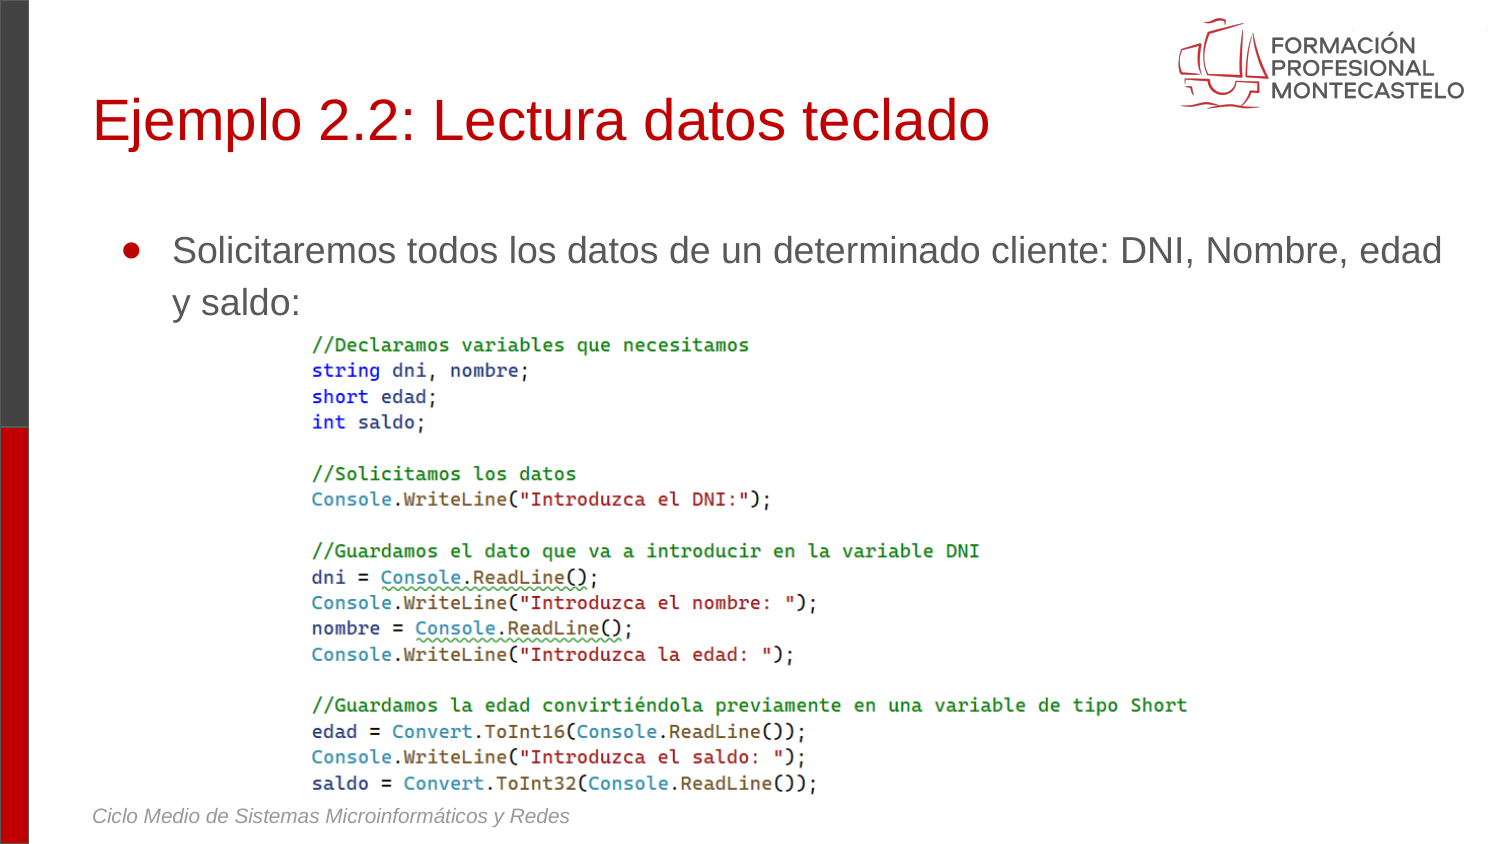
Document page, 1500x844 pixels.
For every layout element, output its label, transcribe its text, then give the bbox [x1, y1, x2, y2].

picture [1161, 16, 1500, 111]
picture [304, 321, 1196, 803]
list Solicitaremos todos los datos de un determinado cliente: DNI, Nombre, edad y saldo: [82, 204, 1480, 765]
title Ejemplo 2.2: Lectura datos teclado [77, 72, 1449, 167]
